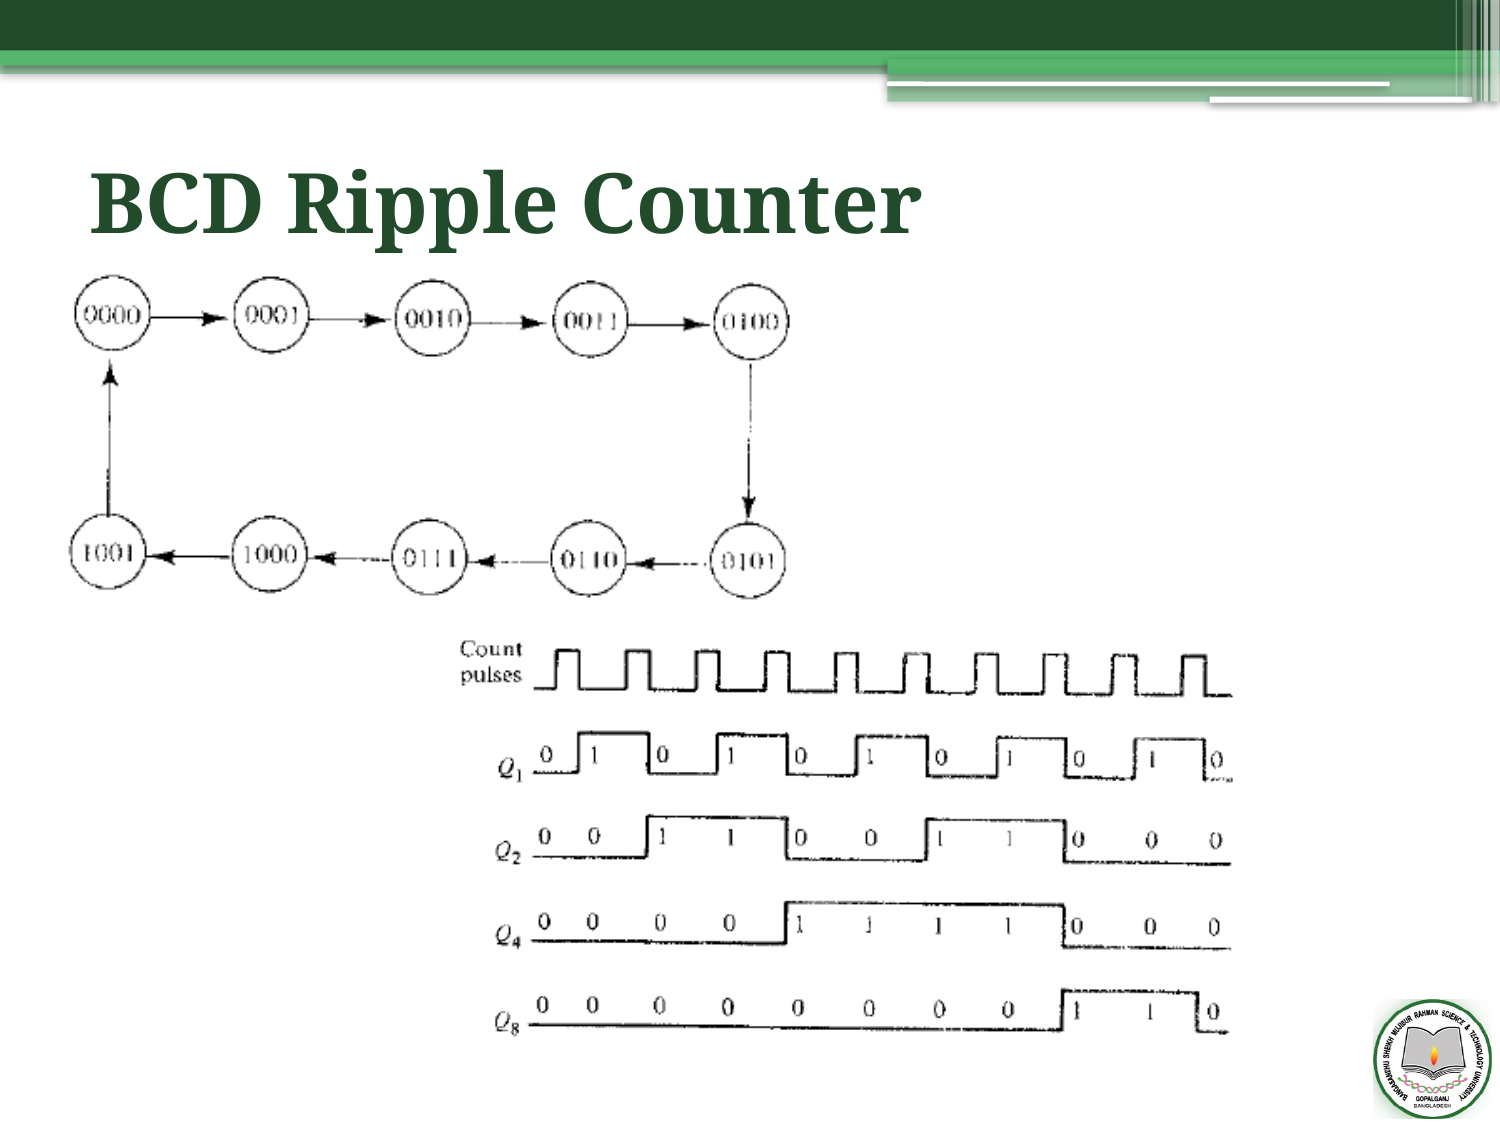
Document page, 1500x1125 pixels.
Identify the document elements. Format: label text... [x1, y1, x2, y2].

picture [1373, 999, 1492, 1119]
title BCD Ripple Counter [75, 112, 1425, 288]
picture [55, 262, 807, 612]
picture [434, 624, 1248, 1045]
